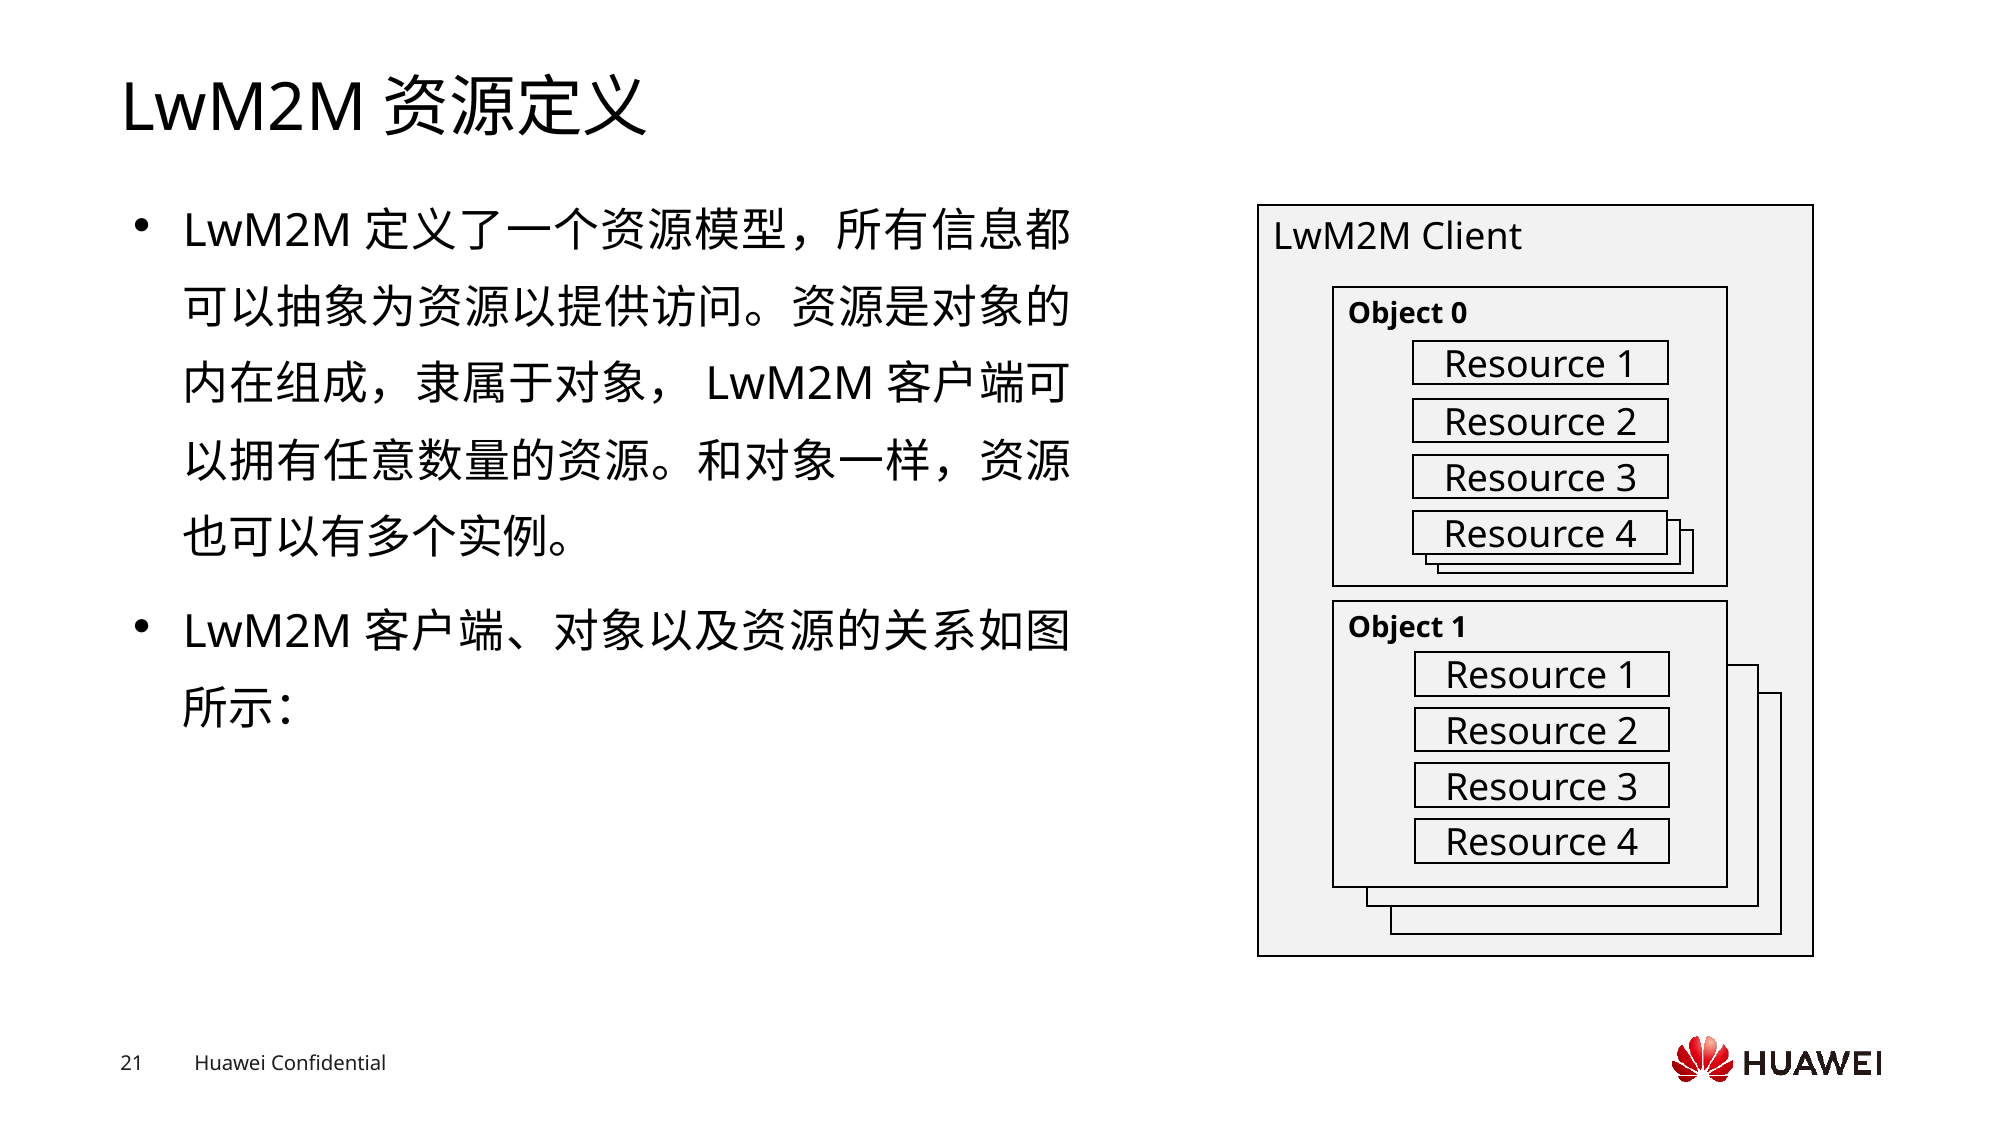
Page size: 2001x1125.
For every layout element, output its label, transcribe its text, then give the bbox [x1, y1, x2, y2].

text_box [1258, 204, 1813, 957]
picture [1672, 1036, 1881, 1082]
title LwM2M资源定义 [120, 73, 1880, 154]
list LwM2M定义了一个资源模型，所有信息都可以抽象为资源以提供访问。资源是对象的内在组成，隶属于对象，LwM2M客户端可以拥有任意数量的资源。和对象一样，资源也可以有多个实例。 LwM2M客户端、对象以及资源的关系如图所示： [119, 171, 1085, 973]
